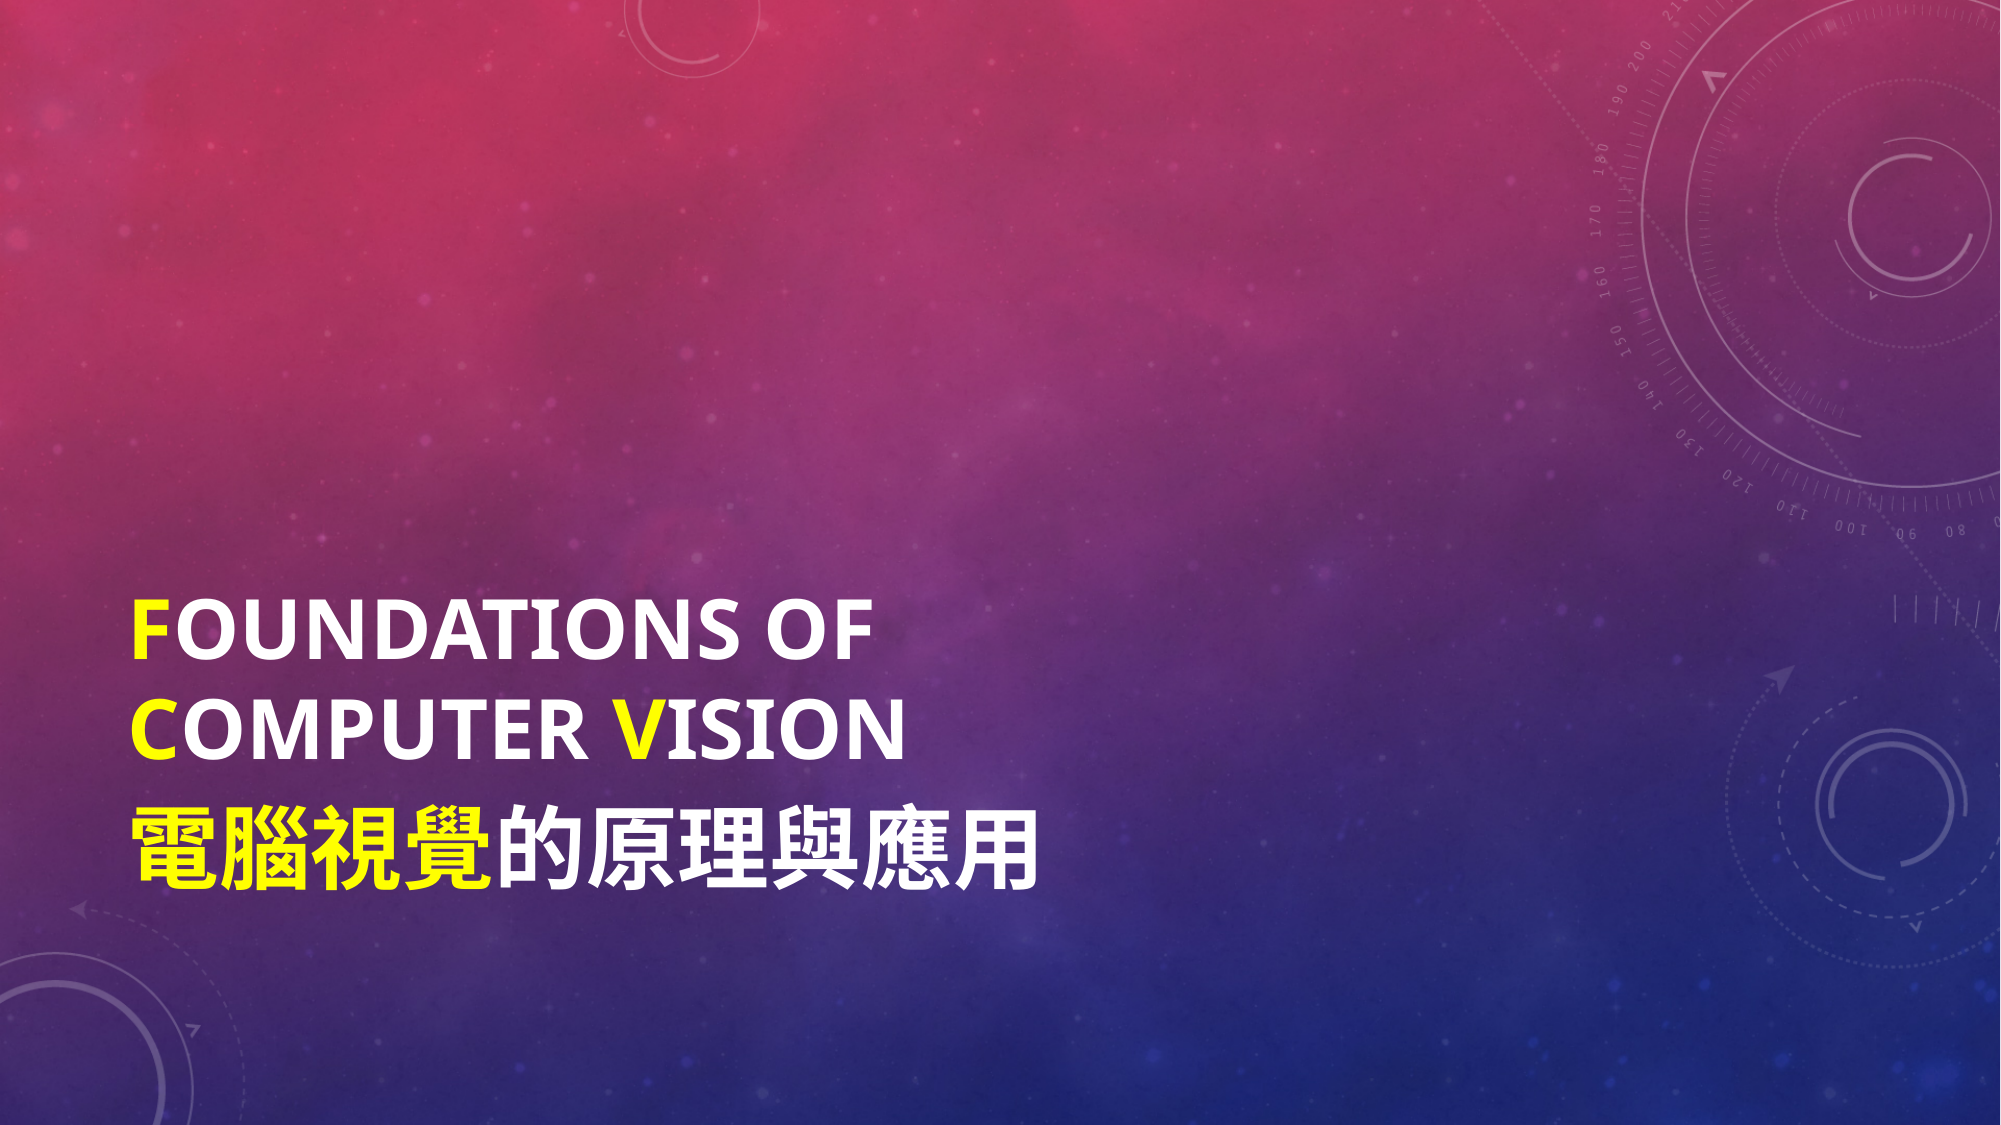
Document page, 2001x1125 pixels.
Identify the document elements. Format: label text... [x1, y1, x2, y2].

picture [0, 0, 2001, 1125]
title Foundations of Computer Vision [112, 542, 1775, 783]
list 電腦視覺的原理與應用 [112, 783, 1775, 925]
